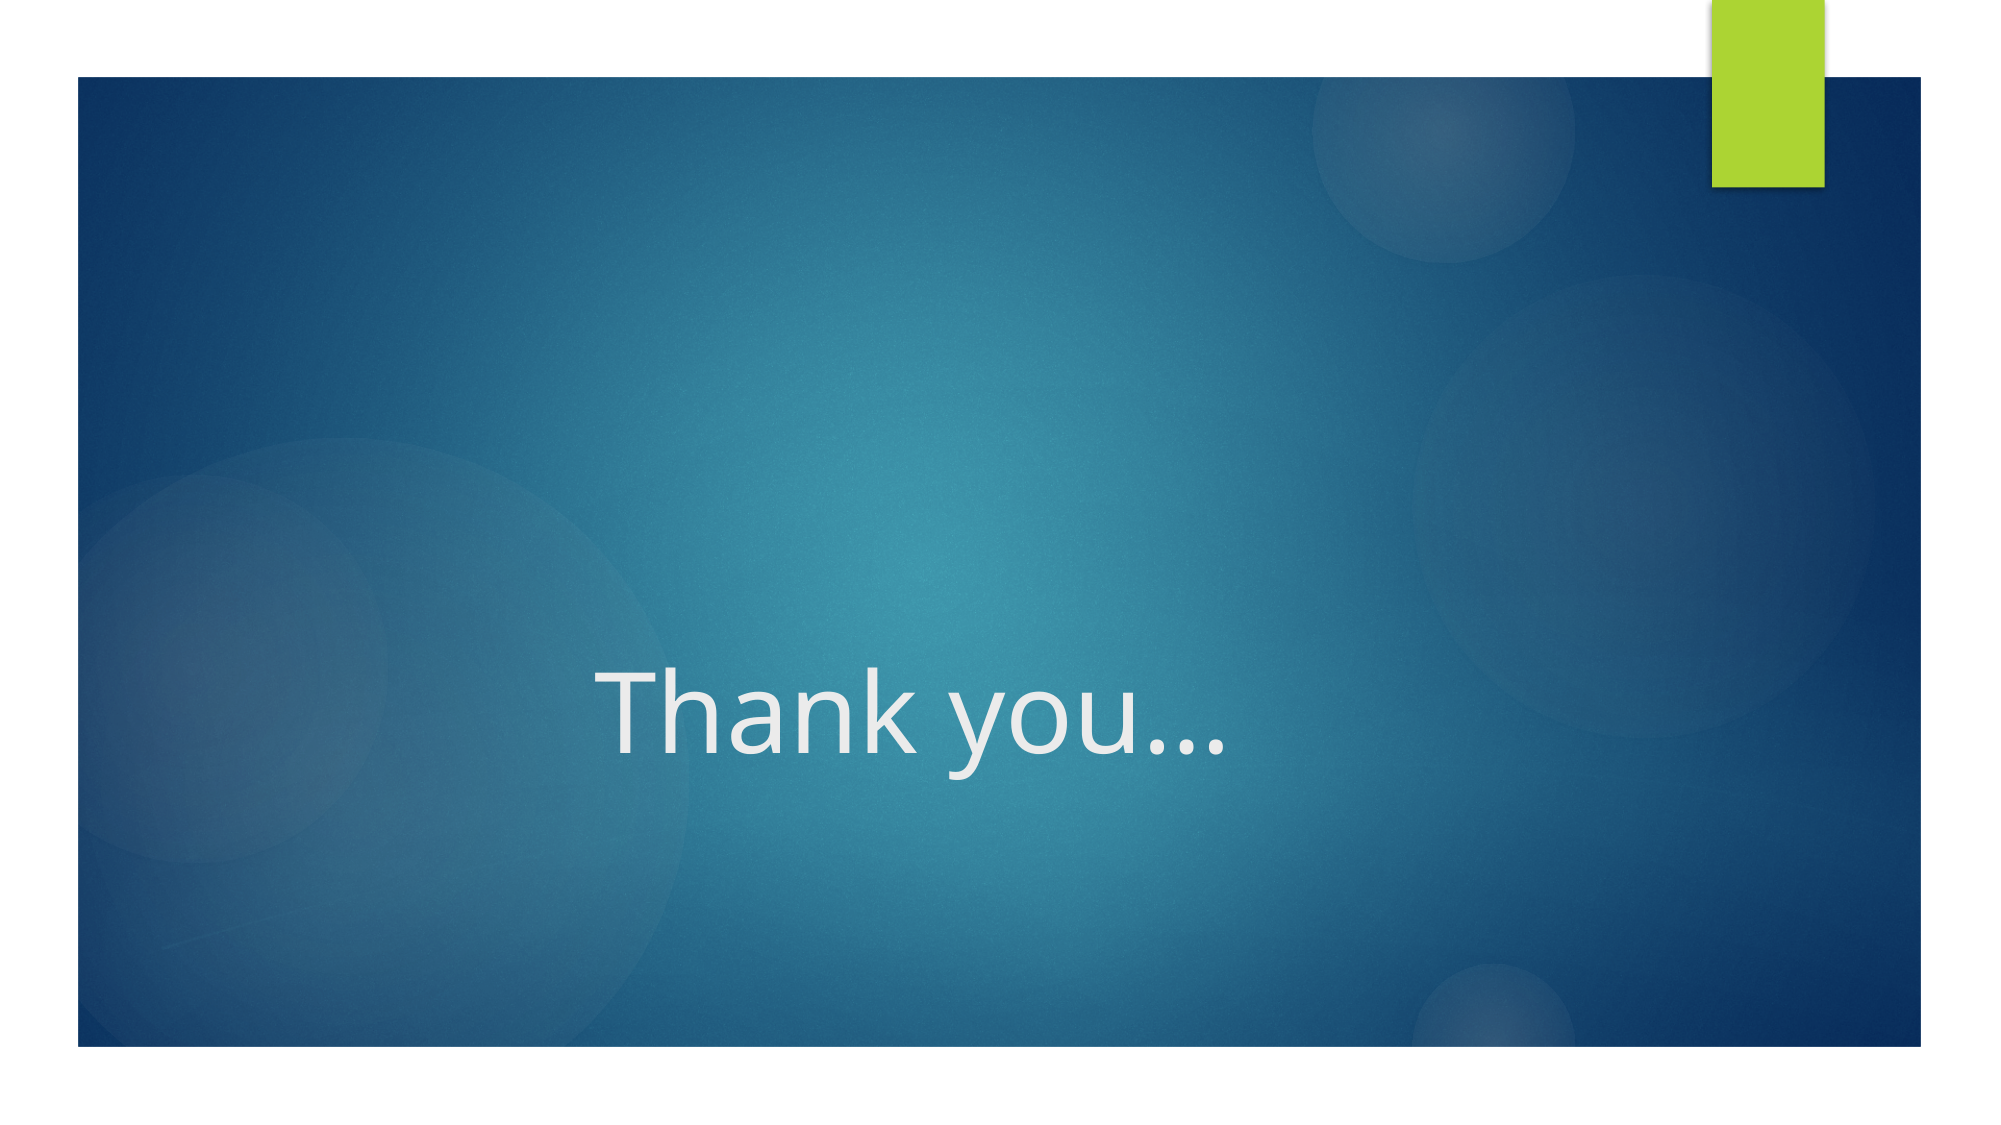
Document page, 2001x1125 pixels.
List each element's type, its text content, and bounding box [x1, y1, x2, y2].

title Thank you… [189, 344, 1638, 784]
